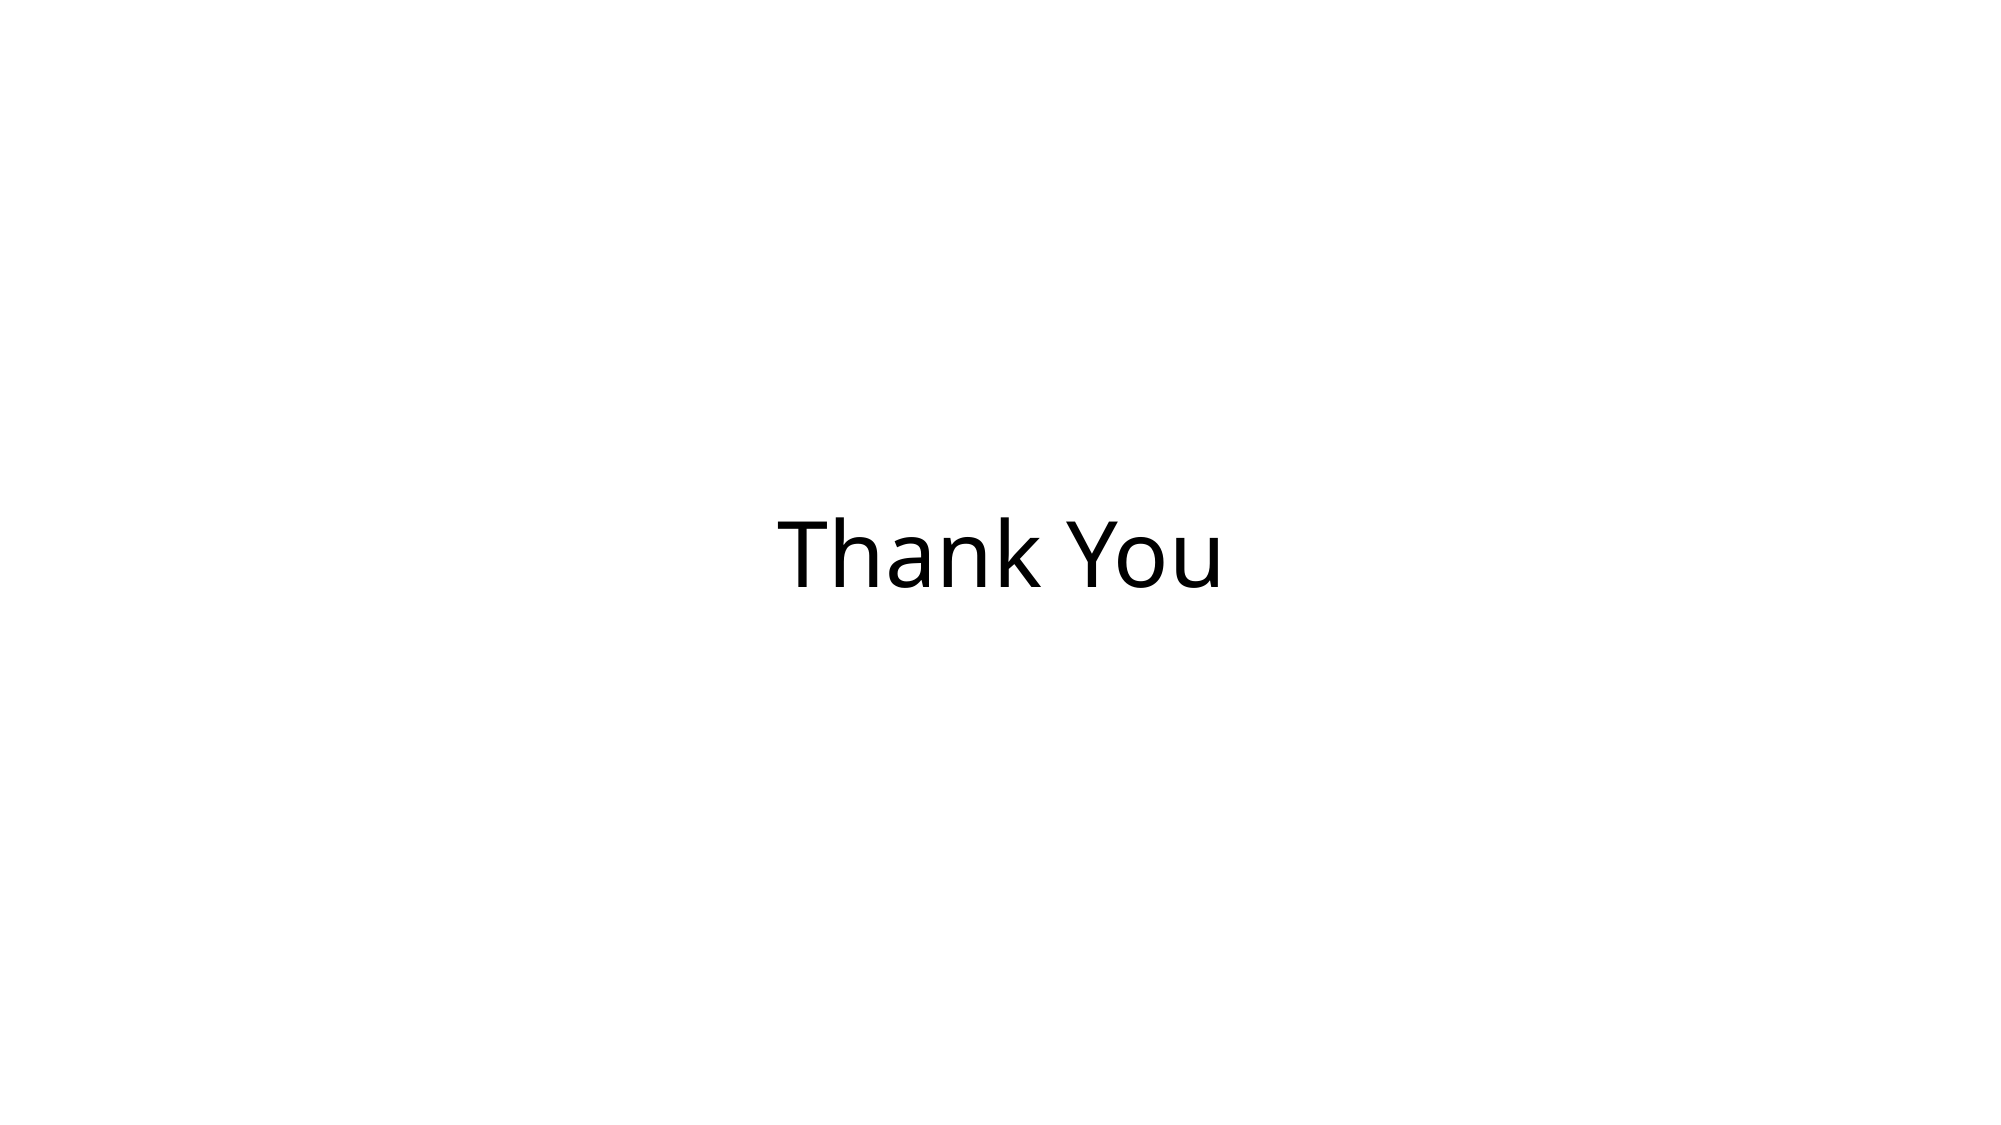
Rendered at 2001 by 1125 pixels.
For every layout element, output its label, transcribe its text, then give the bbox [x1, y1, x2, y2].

title Thank You [139, 448, 1865, 667]
